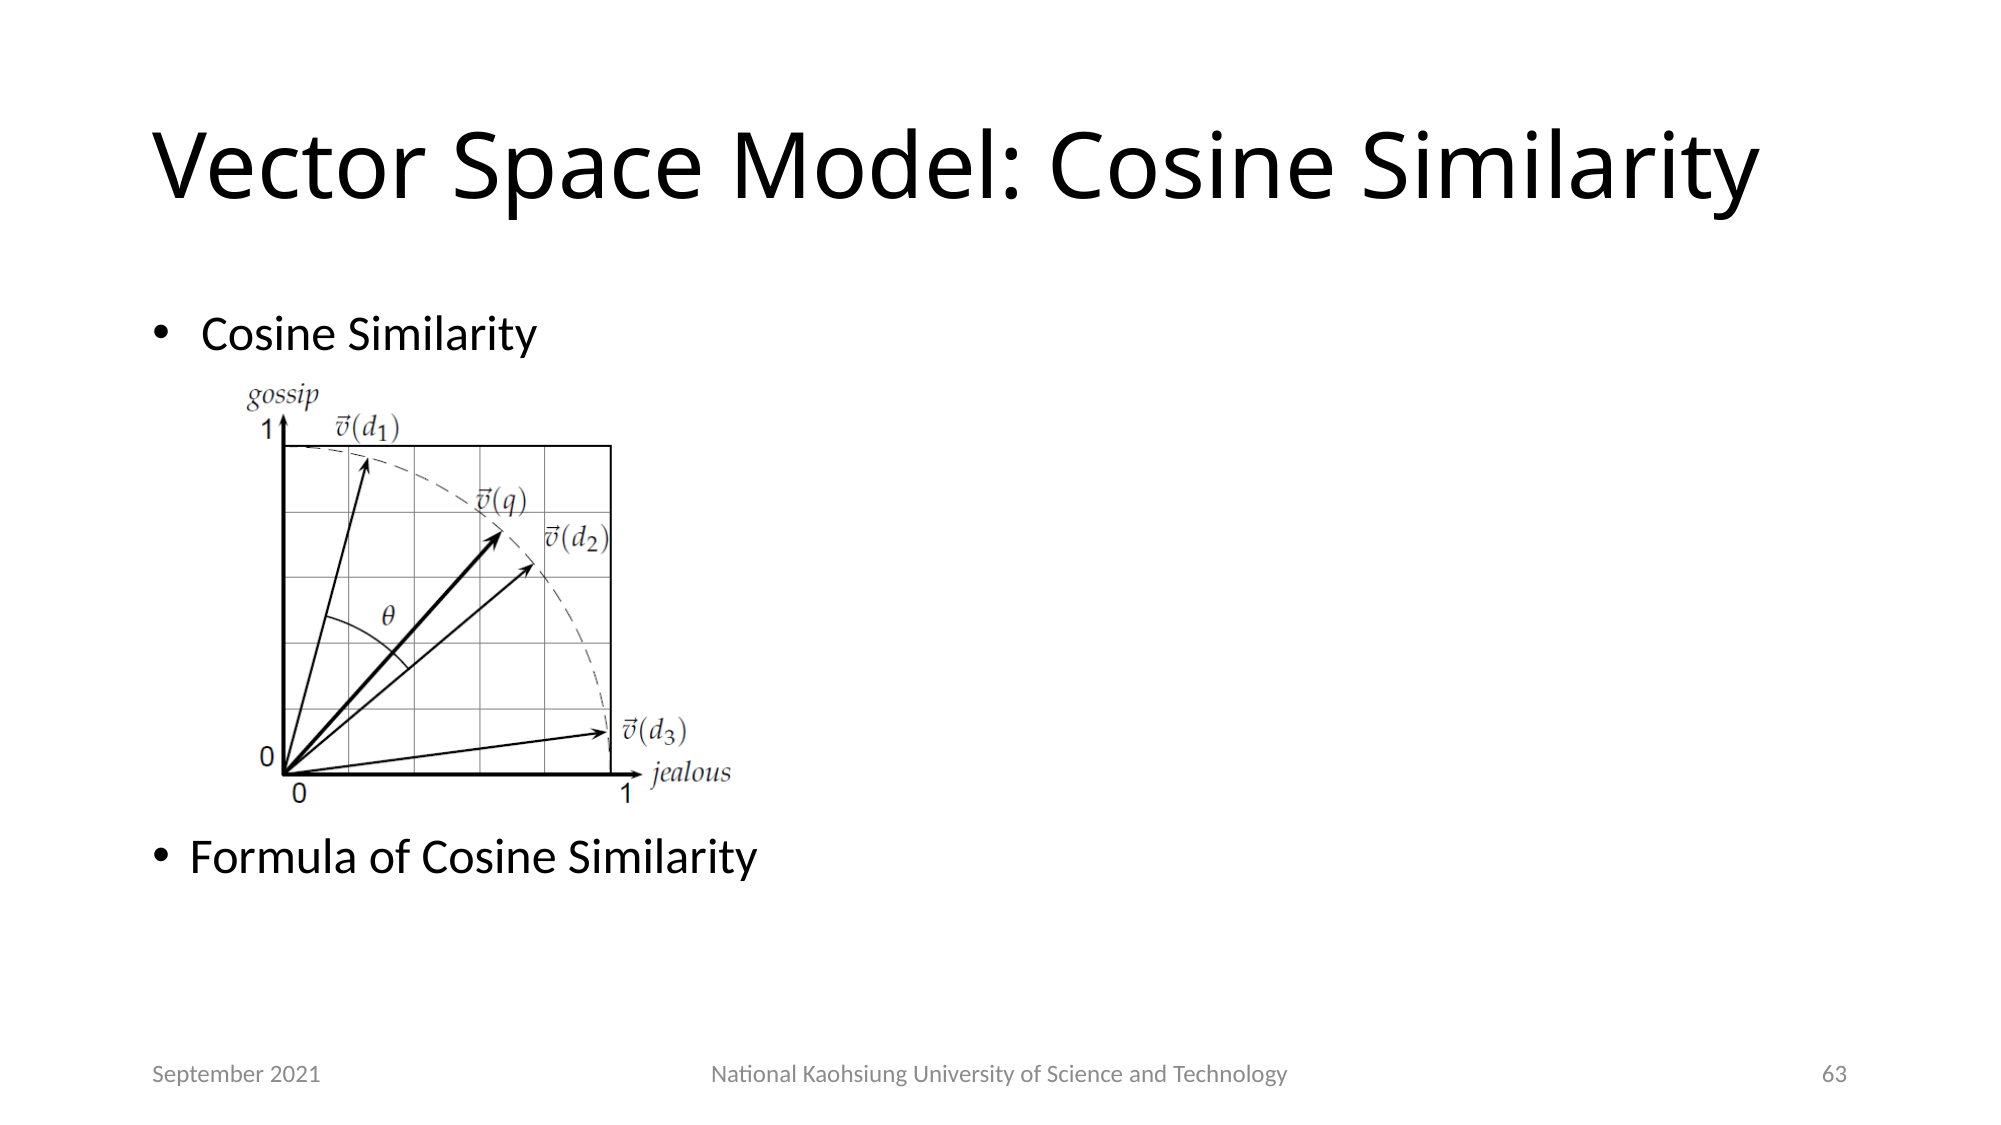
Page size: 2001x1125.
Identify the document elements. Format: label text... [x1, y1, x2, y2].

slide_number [137, 1042, 588, 1103]
title Vector Space Model: Cosine Similarity [137, 59, 1863, 278]
picture [234, 381, 734, 811]
footer National Kaohsiung University of Science and Technology [662, 1042, 1338, 1103]
slide_number 63 [1412, 1042, 1863, 1103]
